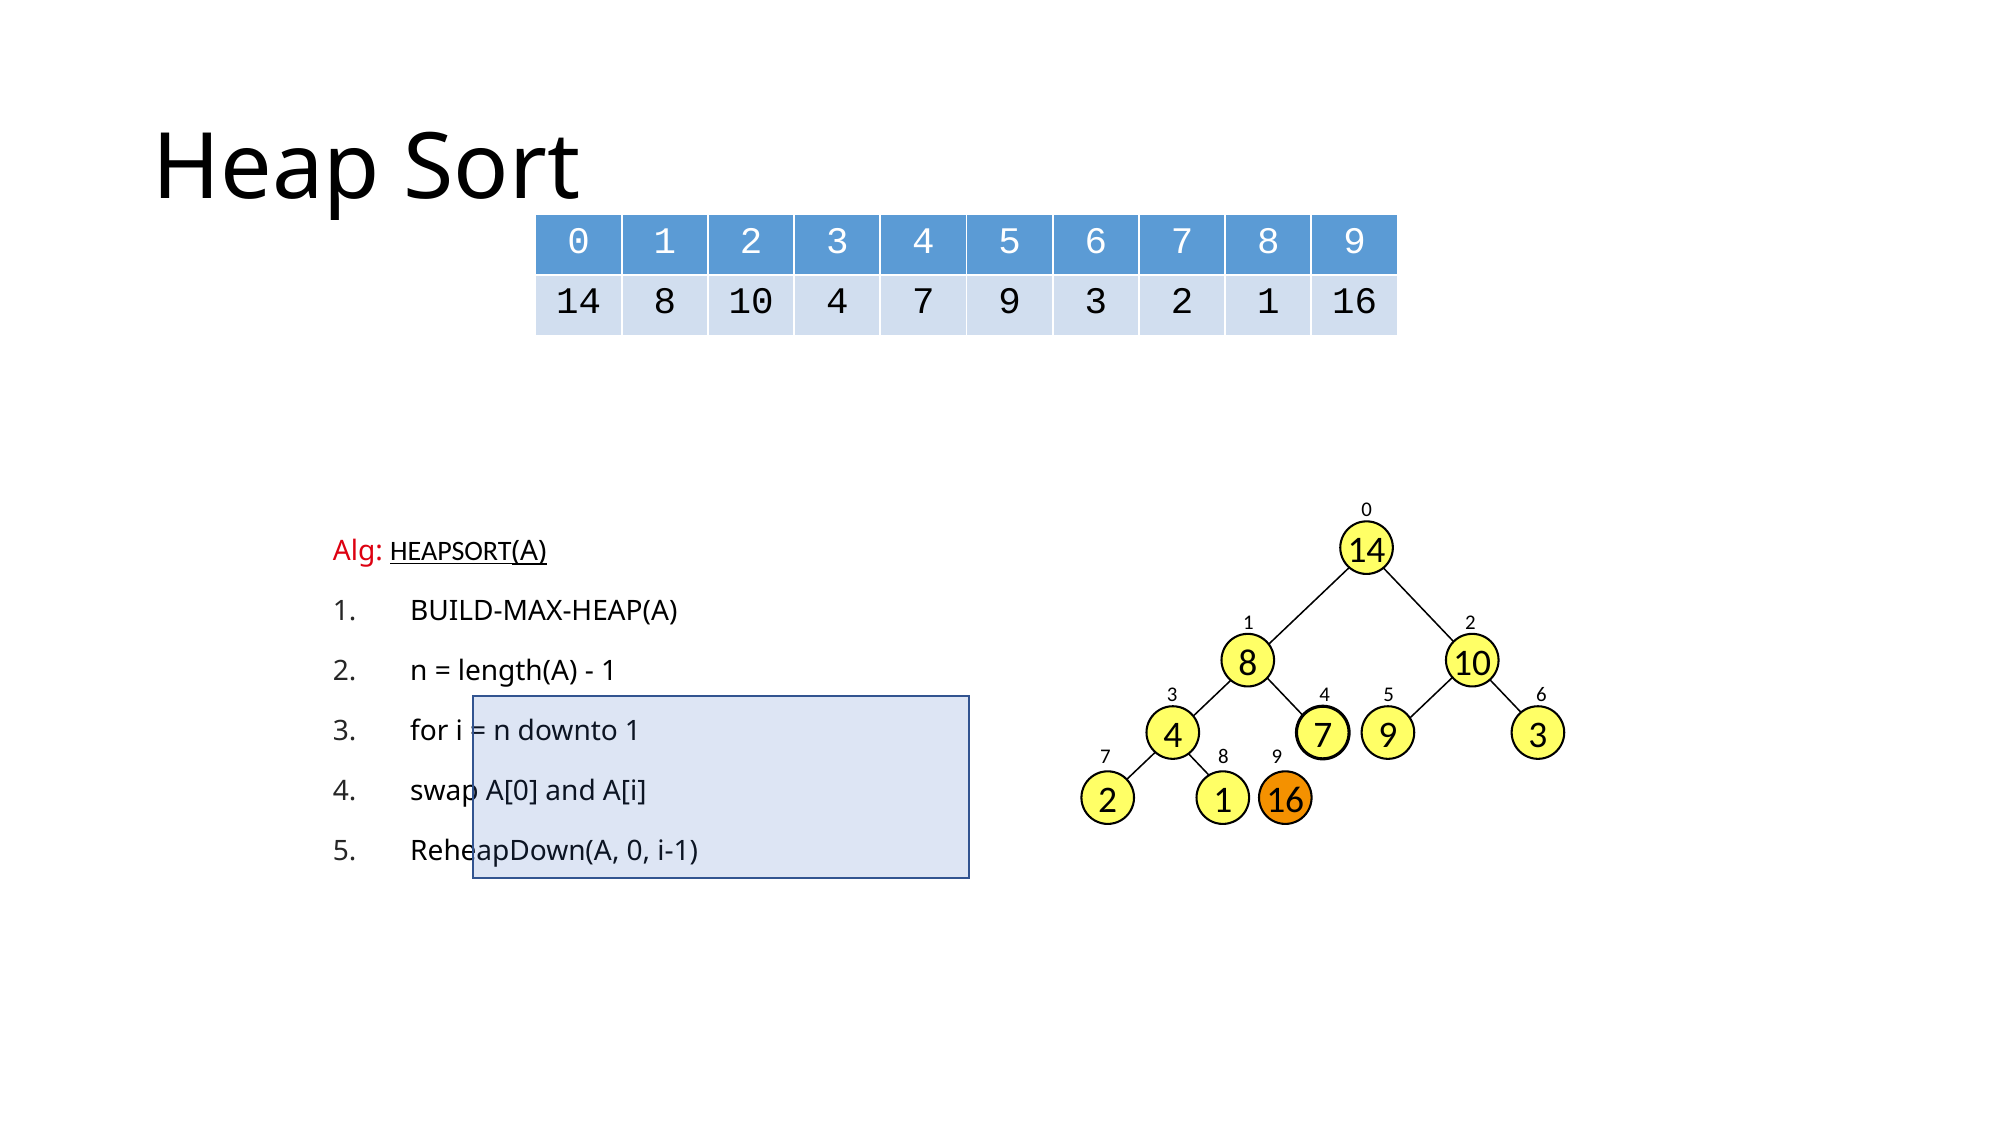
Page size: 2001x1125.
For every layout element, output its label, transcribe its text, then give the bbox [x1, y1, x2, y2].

table_header 1 [623, 215, 707, 274]
table_cell 7 [881, 276, 966, 335]
table_header 9 [1312, 215, 1397, 274]
text_box [472, 695, 970, 879]
table_cell 10 [709, 276, 793, 335]
table_cell 9 [967, 276, 1052, 335]
table_cell 14 [536, 276, 621, 335]
table_cell 4 [795, 276, 879, 335]
table_header 2 [709, 215, 793, 274]
table_header 7 [1140, 215, 1224, 274]
table_header 0 [536, 215, 621, 274]
table_cell 8 [623, 276, 707, 335]
title Heap Sort [137, 59, 1863, 278]
table_cell 1 [1226, 276, 1310, 335]
table_header 5 [967, 215, 1052, 274]
table_header 6 [1054, 215, 1138, 274]
table_cell 2 [1140, 276, 1224, 335]
table_header 4 [881, 215, 966, 274]
table_header 8 [1226, 215, 1310, 274]
table_cell 3 [1054, 276, 1138, 335]
table_cell 16 [1312, 276, 1397, 335]
text_box Alg: HEAPSORT(A) BUILD-MAX-HEAP(A) n = length(A) - 1 for i = n downto 1 swap A[0] and A[i] ReheapDown(A, 0, i-1) [317, 515, 1193, 879]
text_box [1081, 488, 1565, 824]
table_header 3 [795, 215, 879, 274]
